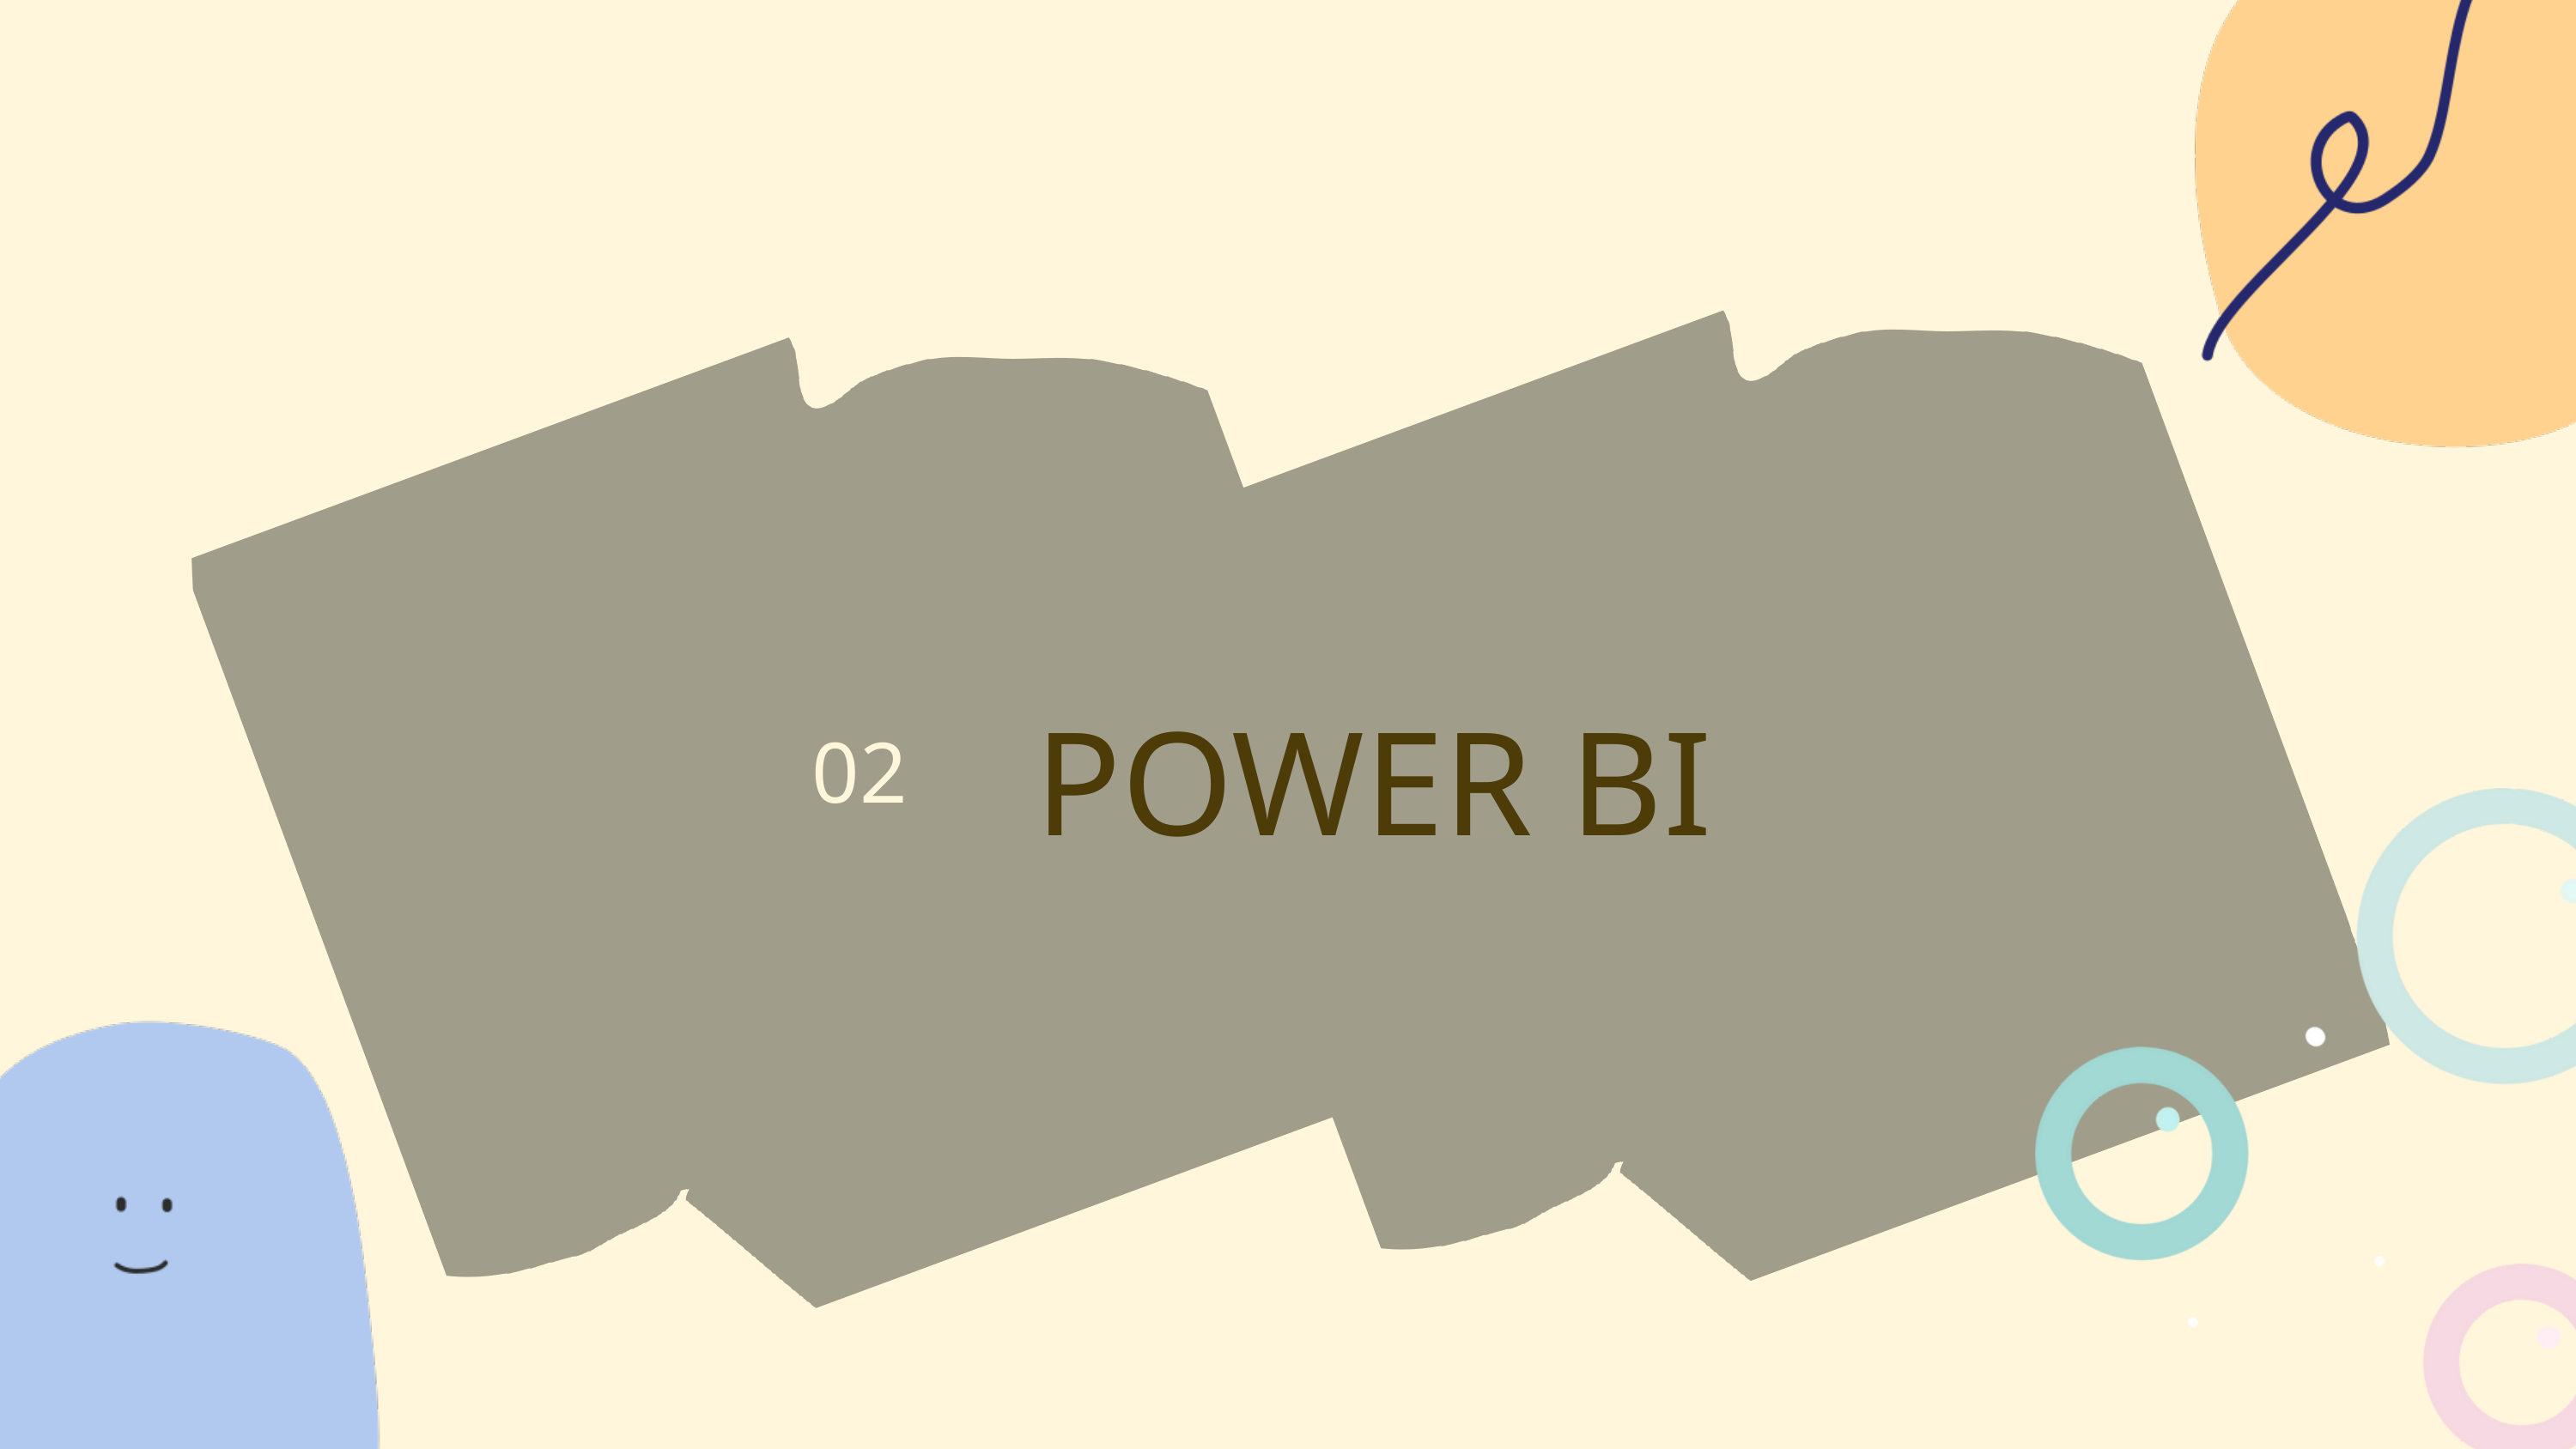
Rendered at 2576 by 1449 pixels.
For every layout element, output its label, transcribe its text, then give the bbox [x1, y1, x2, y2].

text_box [2035, 788, 2576, 1449]
text_box 02 [725, 702, 995, 820]
text_box [2171, 0, 2576, 484]
text_box [1239, 865, 2035, 1397]
text_box POWER BI [1035, 664, 2394, 865]
text_box [1116, 180, 2254, 664]
text_box [182, 208, 1332, 1425]
text_box [0, 1014, 391, 1449]
